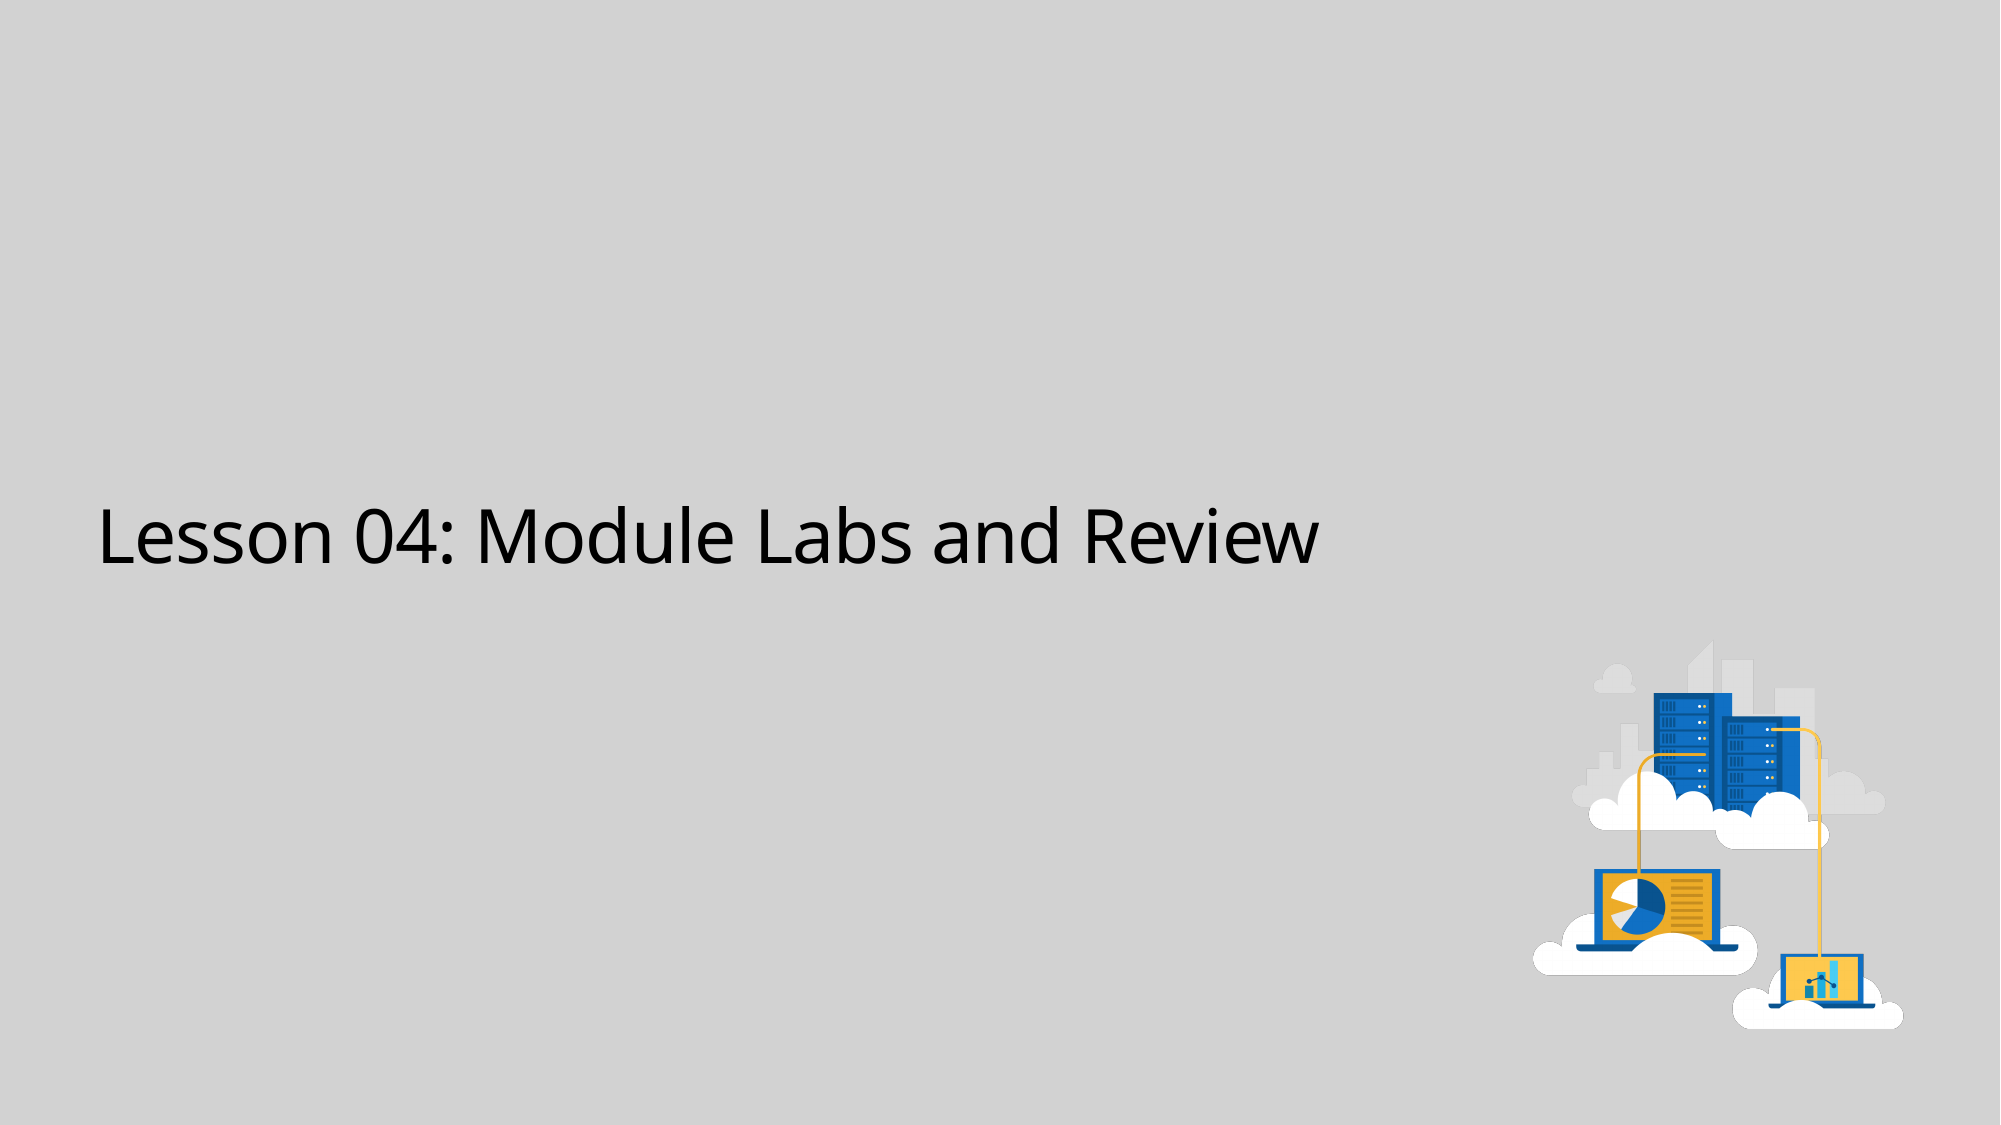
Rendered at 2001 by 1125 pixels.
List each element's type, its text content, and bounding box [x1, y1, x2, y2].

title Lesson 04: Module Labs and Review [96, 498, 1862, 580]
picture [1532, 639, 1905, 1029]
